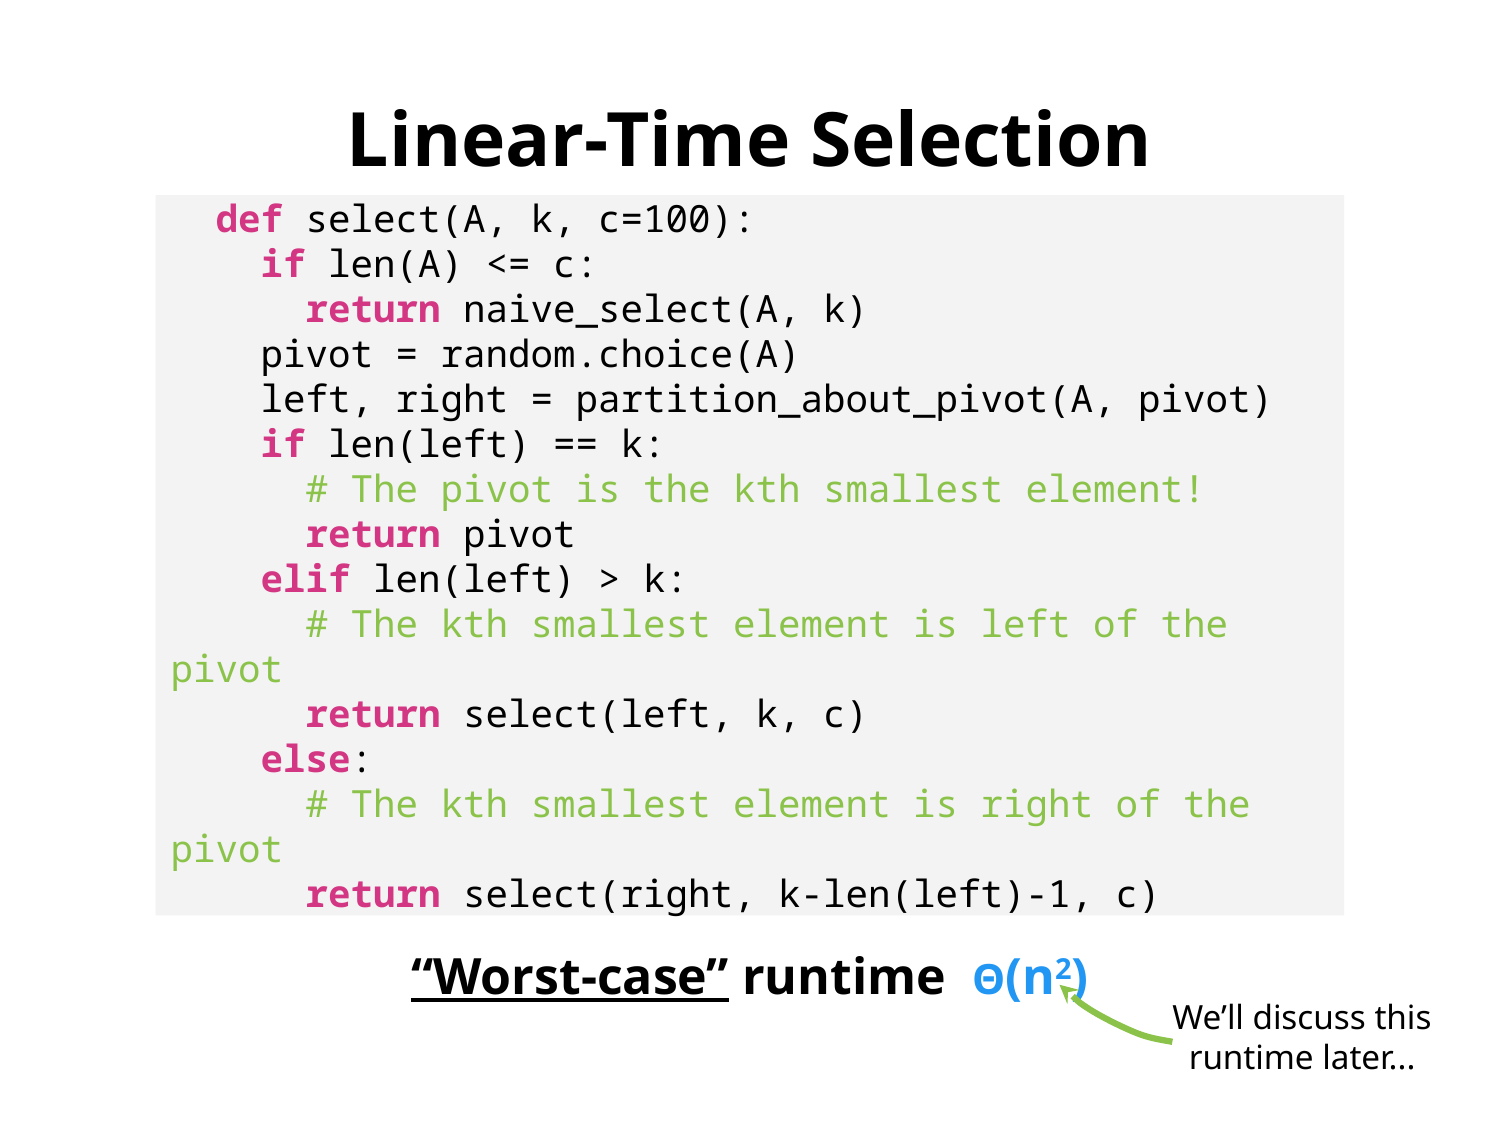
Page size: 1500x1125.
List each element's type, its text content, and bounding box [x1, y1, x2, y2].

text_box def select(A, k, c=100): if len(A) <= c: return naive_select(A, k) pivot = random.choice(A) left, right = partition_about_pivot(A, pivot) if len(left) == k: # The pivot is the kth smallest element! return pivot elif len(left) > k: # The kth smallest element is left of the pivot return select(left, k, c) else: # The kth smallest element is right of the pivot return select(right, k-len(left)-1, c) [155, 195, 1345, 915]
text_box “Worst-case” runtime Θ(n2) [155, 915, 1345, 1034]
text_box [1059, 984, 1129, 1030]
text_box We’ll discuss this runtime later... [1129, 981, 1475, 1100]
text_box Linear-Time Selection [76, 76, 1424, 195]
